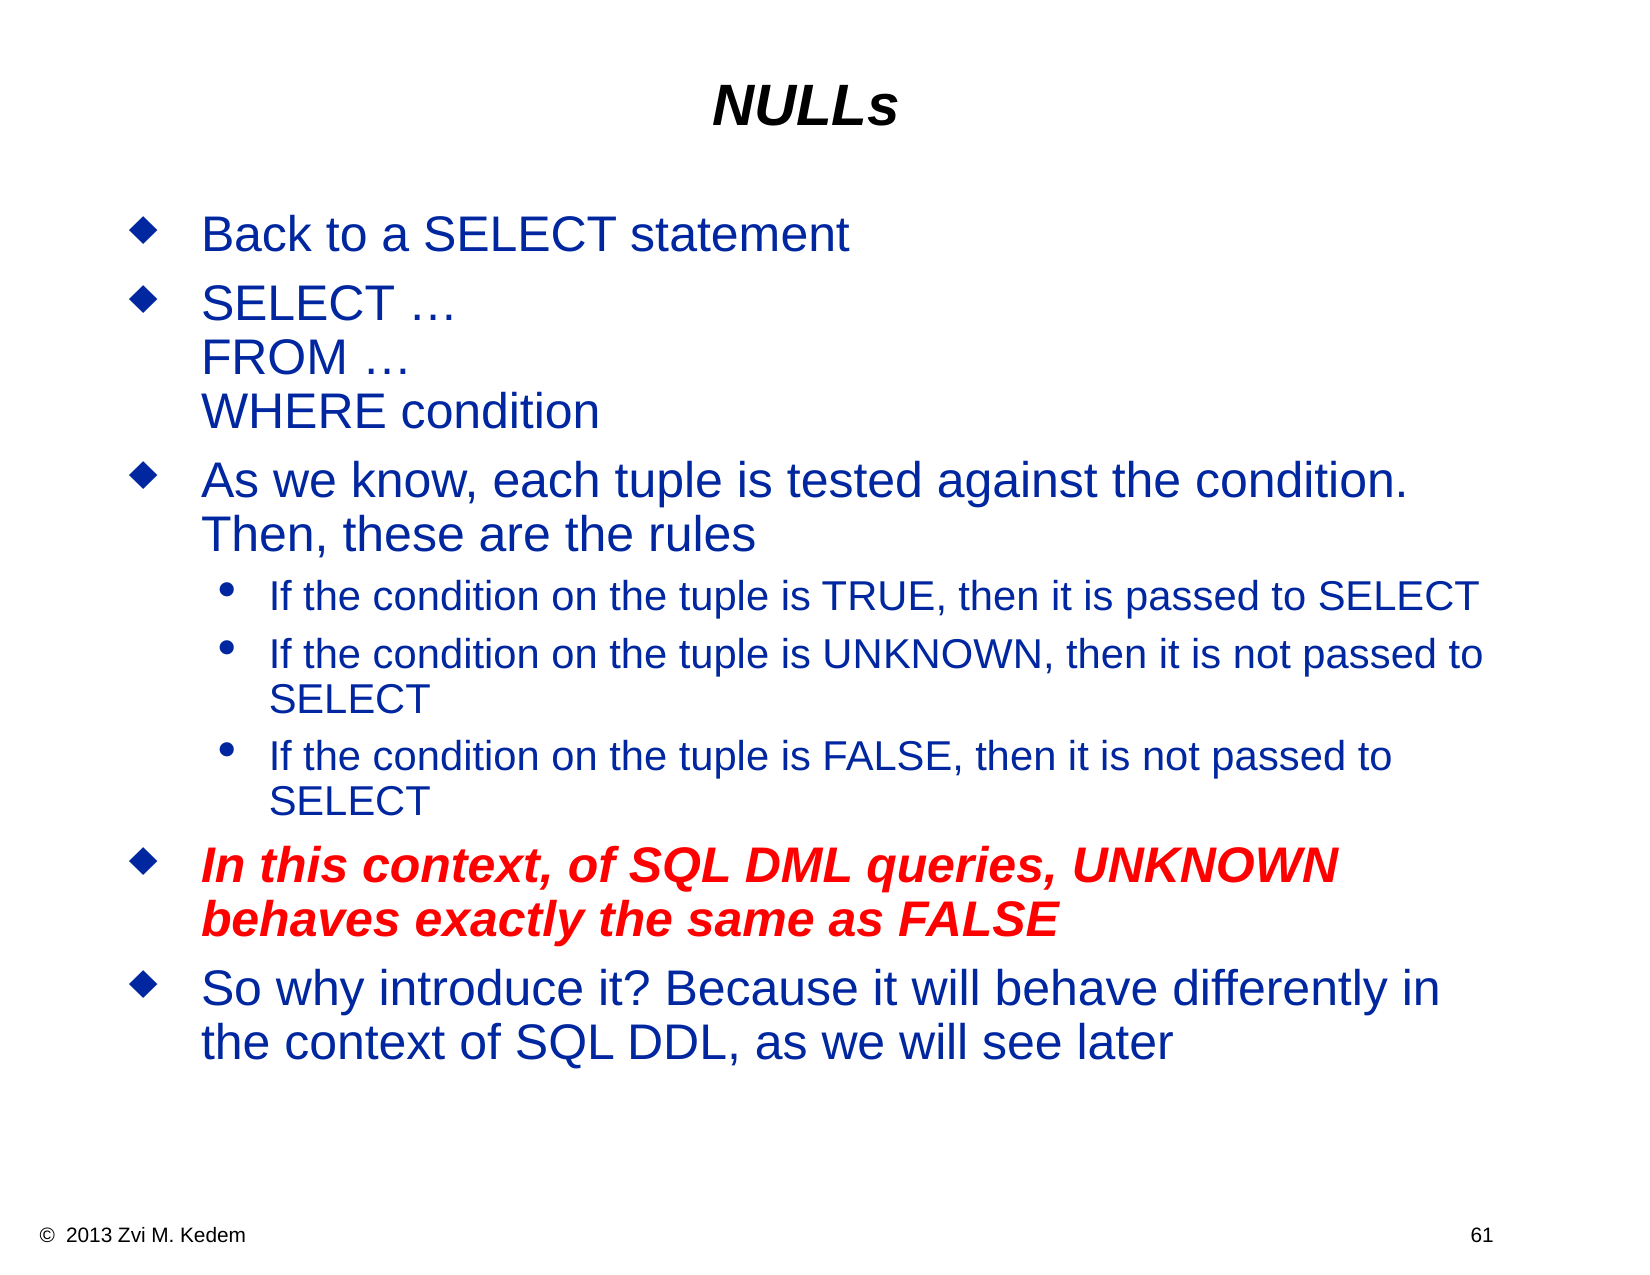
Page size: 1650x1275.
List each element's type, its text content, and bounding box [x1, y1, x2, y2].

title NULLs [111, 36, 1501, 176]
list Back to a SELECT statement SELECT … FROM … WHERE condition As we know, each tuple is tested against the condition. Then, these are the rules If the condition on the tuple is TRUE, then it is passed to SELECT If the condition on the tuple is UNKNOWN, then it is not passed to SELECT If the condition on the tuple is FALSE, then it is not passed to SELECT In this context, of SQL DML queries, UNKNOWN behaves exactly the same as FALSE So why introduce it? Because it will behave differently in the context of SQL DDL, as we will see later [111, 199, 1513, 1201]
